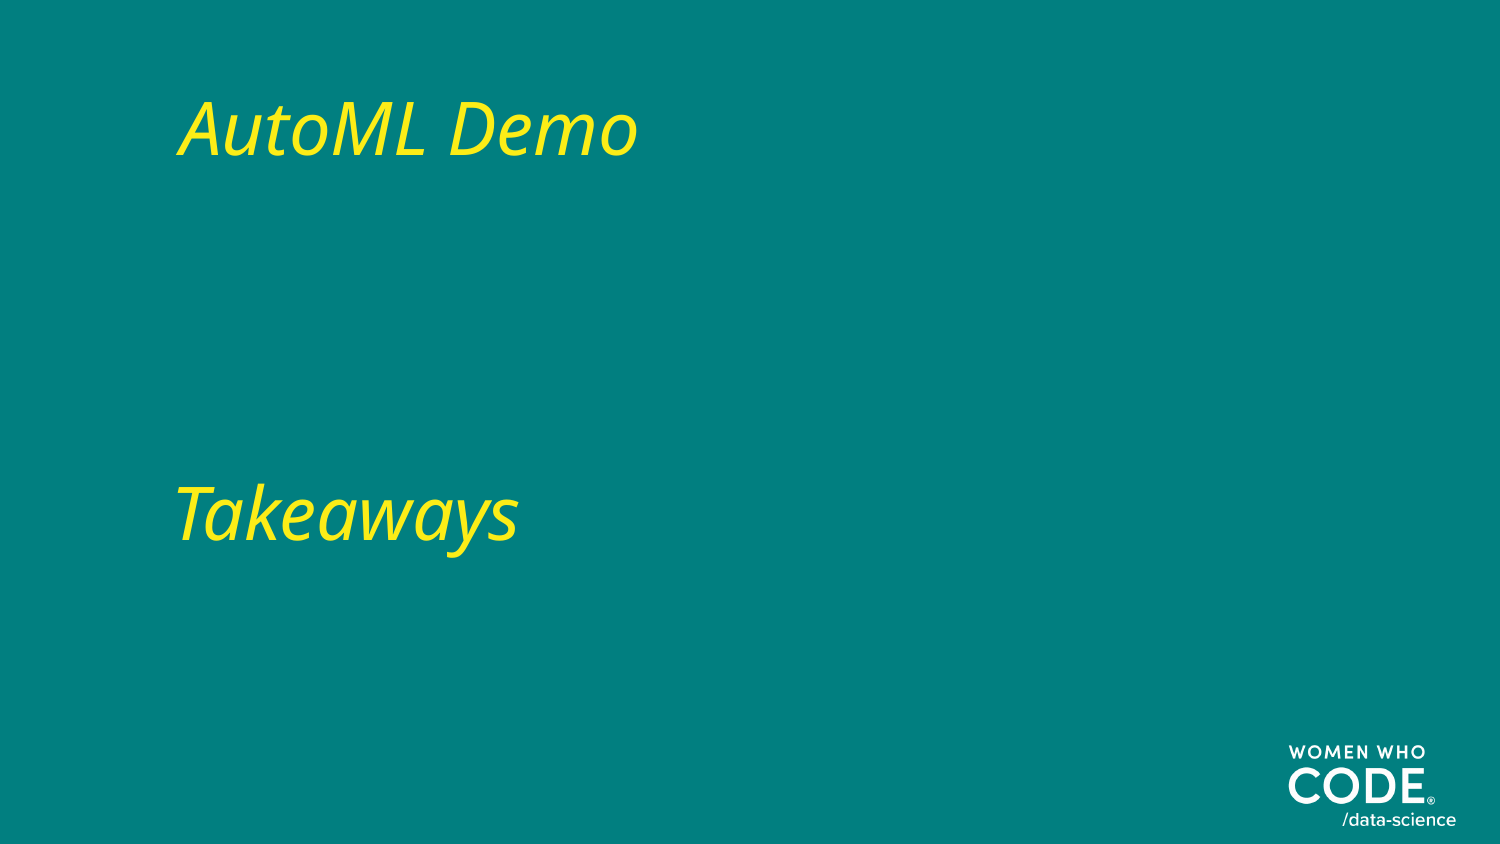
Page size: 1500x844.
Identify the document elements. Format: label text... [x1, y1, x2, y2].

title AutoML Demo [165, 77, 1085, 188]
picture [1260, 729, 1465, 844]
title Takeaways [156, 461, 581, 572]
